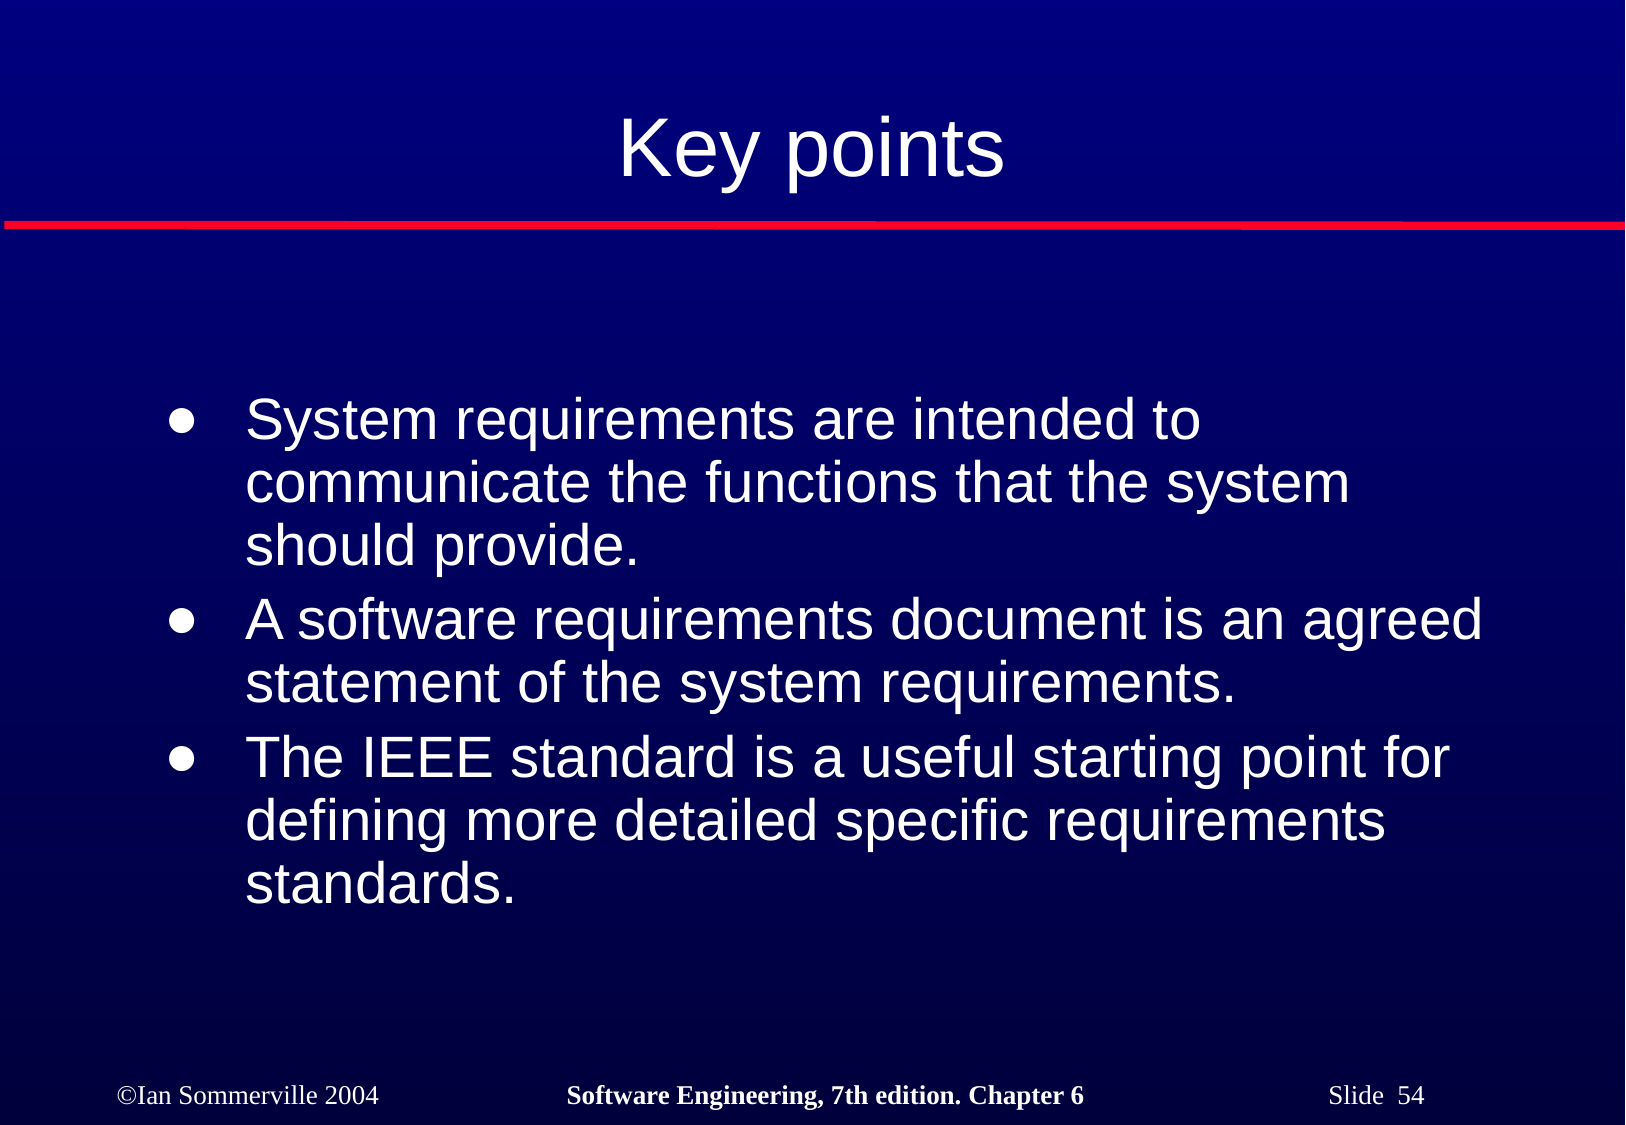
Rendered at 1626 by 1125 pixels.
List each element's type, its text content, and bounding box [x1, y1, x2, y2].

list System requirements are intended to communicate the functions that the system should provide. A software requirements document is an agreed statement of the system requirements. The IEEE standard is a useful starting point for defining more detailed specific requirements standards. [150, 299, 1537, 978]
title Key points [118, 50, 1506, 201]
